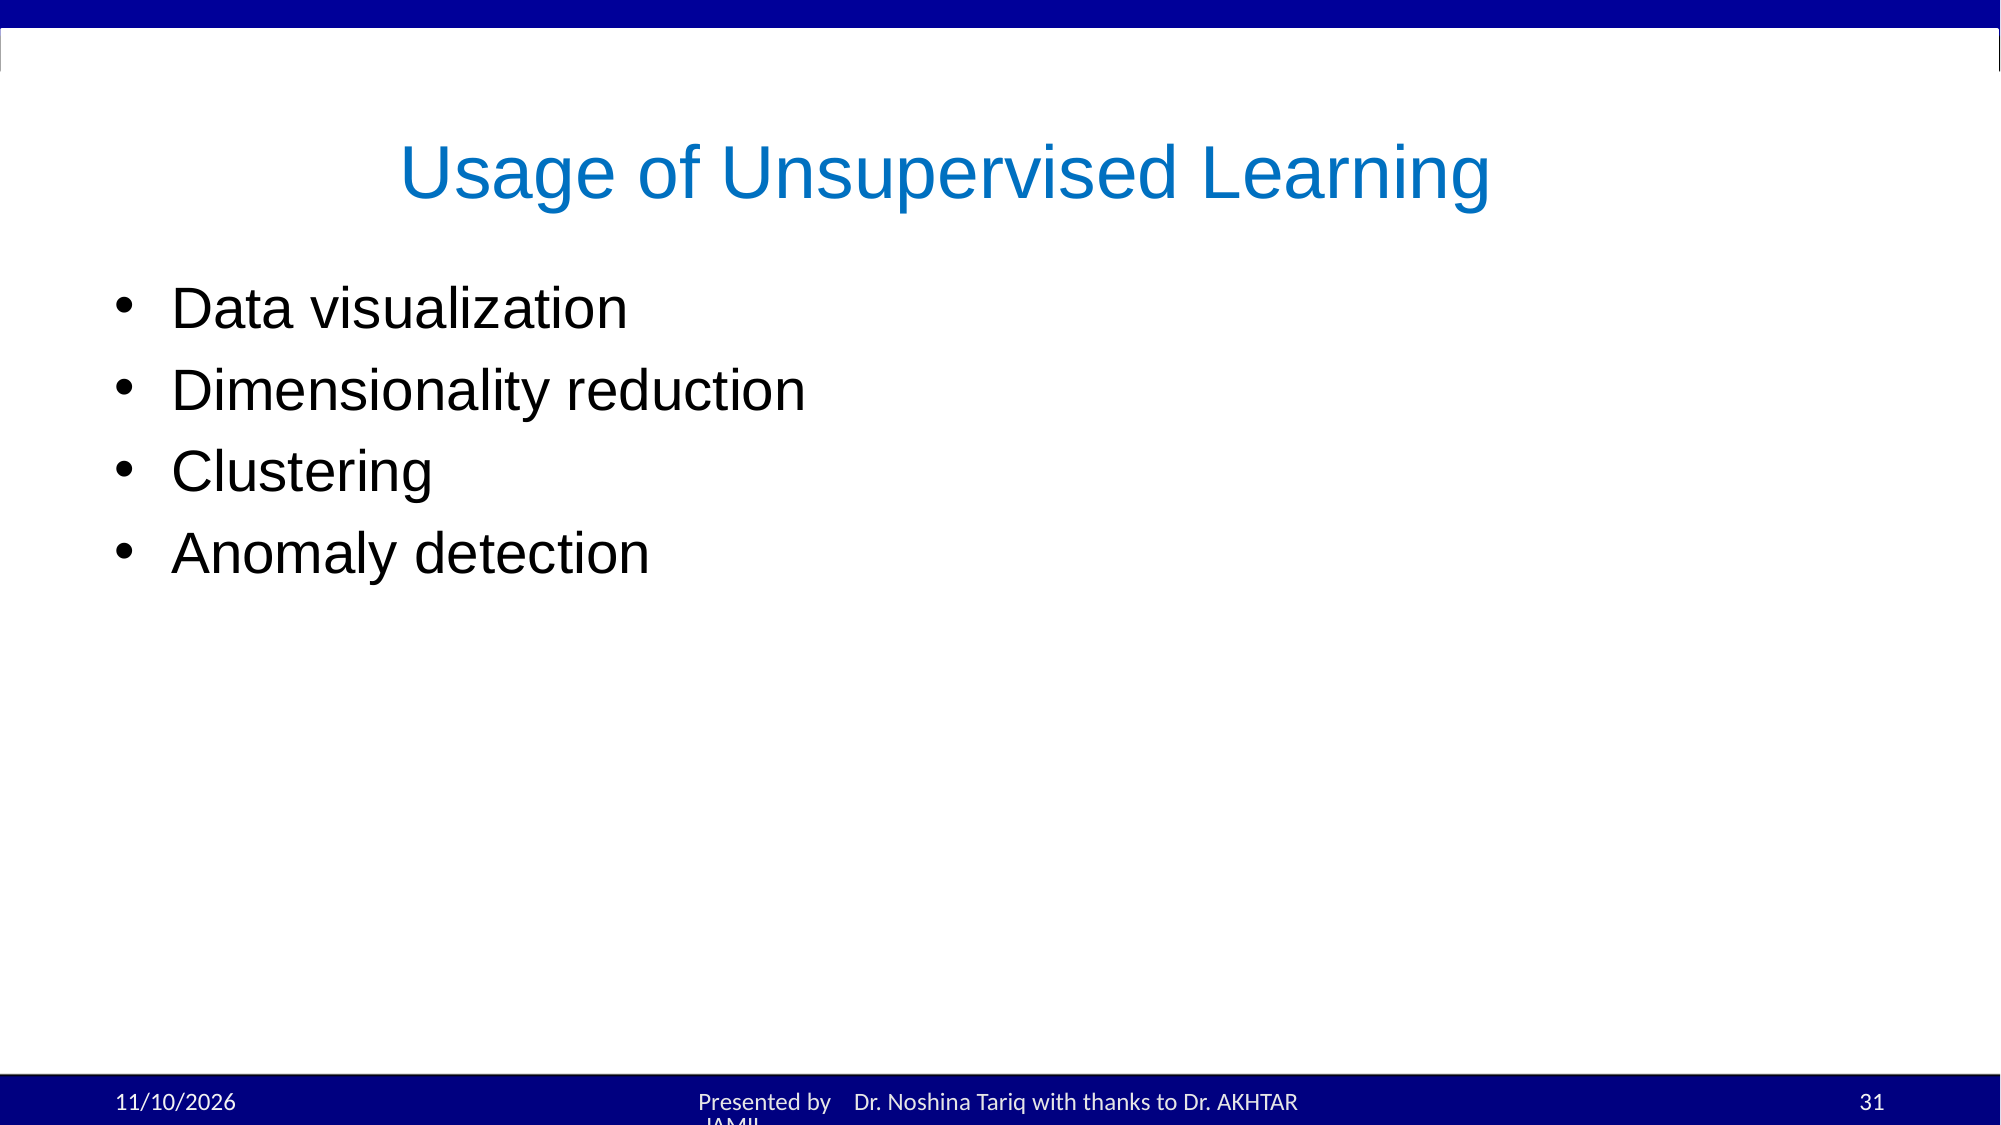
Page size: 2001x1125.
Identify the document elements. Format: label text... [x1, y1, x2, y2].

list Data visualization Dimensionality reduction Clustering Anomaly detection [99, 262, 1900, 1005]
slide_number 31 [1433, 1062, 1900, 1125]
title Usage of Unsupervised Learning [99, 99, 1900, 238]
footer Presented by Dr. Noshina Tariq with thanks to Dr. AKHTAR JAMIL [683, 1062, 1317, 1125]
picture [0, 0, 2001, 1125]
slide_number 20-Aug-25 [99, 1062, 567, 1125]
